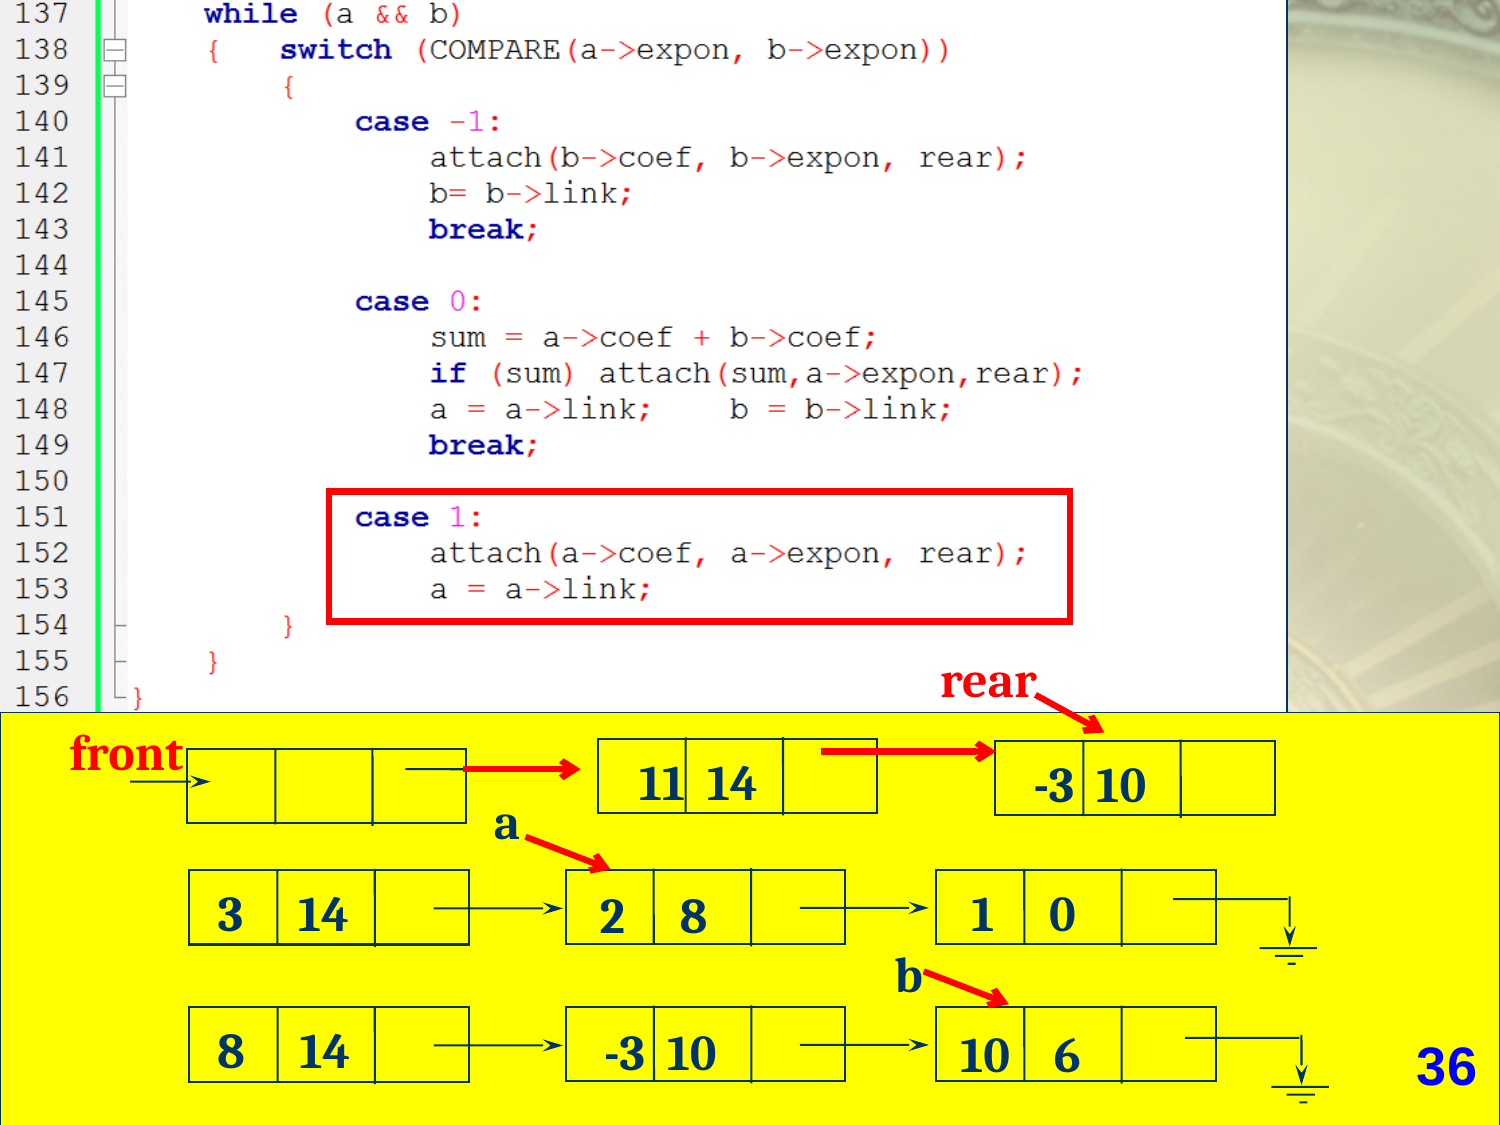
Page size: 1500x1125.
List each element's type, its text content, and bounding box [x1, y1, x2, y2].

text_box 1 0 [956, 873, 1092, 950]
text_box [186, 747, 467, 827]
text_box [542, 1039, 560, 1052]
text_box 3 14 [202, 945, 365, 950]
text_box [375, 870, 469, 945]
text_box [1084, 740, 1180, 816]
picture [1288, 0, 1500, 712]
text_box [752, 869, 846, 944]
text_box [183, 772, 561, 832]
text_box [923, 971, 1010, 1005]
text_box [784, 738, 877, 813]
text_box [1025, 869, 1121, 944]
text_box 11 14 [624, 742, 774, 818]
text_box [189, 870, 277, 945]
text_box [525, 836, 612, 870]
text_box [565, 877, 584, 944]
text_box [936, 869, 1024, 944]
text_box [1035, 694, 1105, 733]
text_box front [54, 721, 199, 788]
text_box [0, 712, 1500, 1125]
slide_number 36 [1399, 1023, 1496, 1104]
text_box [1283, 925, 1296, 947]
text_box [935, 1005, 1216, 1084]
text_box [654, 869, 751, 944]
text_box [908, 1038, 929, 1052]
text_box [565, 1005, 846, 1084]
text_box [189, 1005, 469, 1085]
text_box -3 10 [1018, 745, 1162, 821]
text_box [686, 738, 783, 813]
text_box 2 8 [584, 876, 723, 952]
text_box [597, 738, 685, 813]
text_box a [478, 781, 536, 857]
text_box [542, 902, 564, 915]
text_box [995, 740, 1083, 816]
text_box b [879, 934, 939, 1010]
text_box [612, 869, 653, 876]
text_box [908, 901, 929, 915]
picture [0, 0, 1287, 713]
text_box [1295, 1064, 1308, 1086]
text_box [1122, 869, 1216, 944]
text_box [278, 870, 374, 945]
text_box [1181, 740, 1275, 816]
